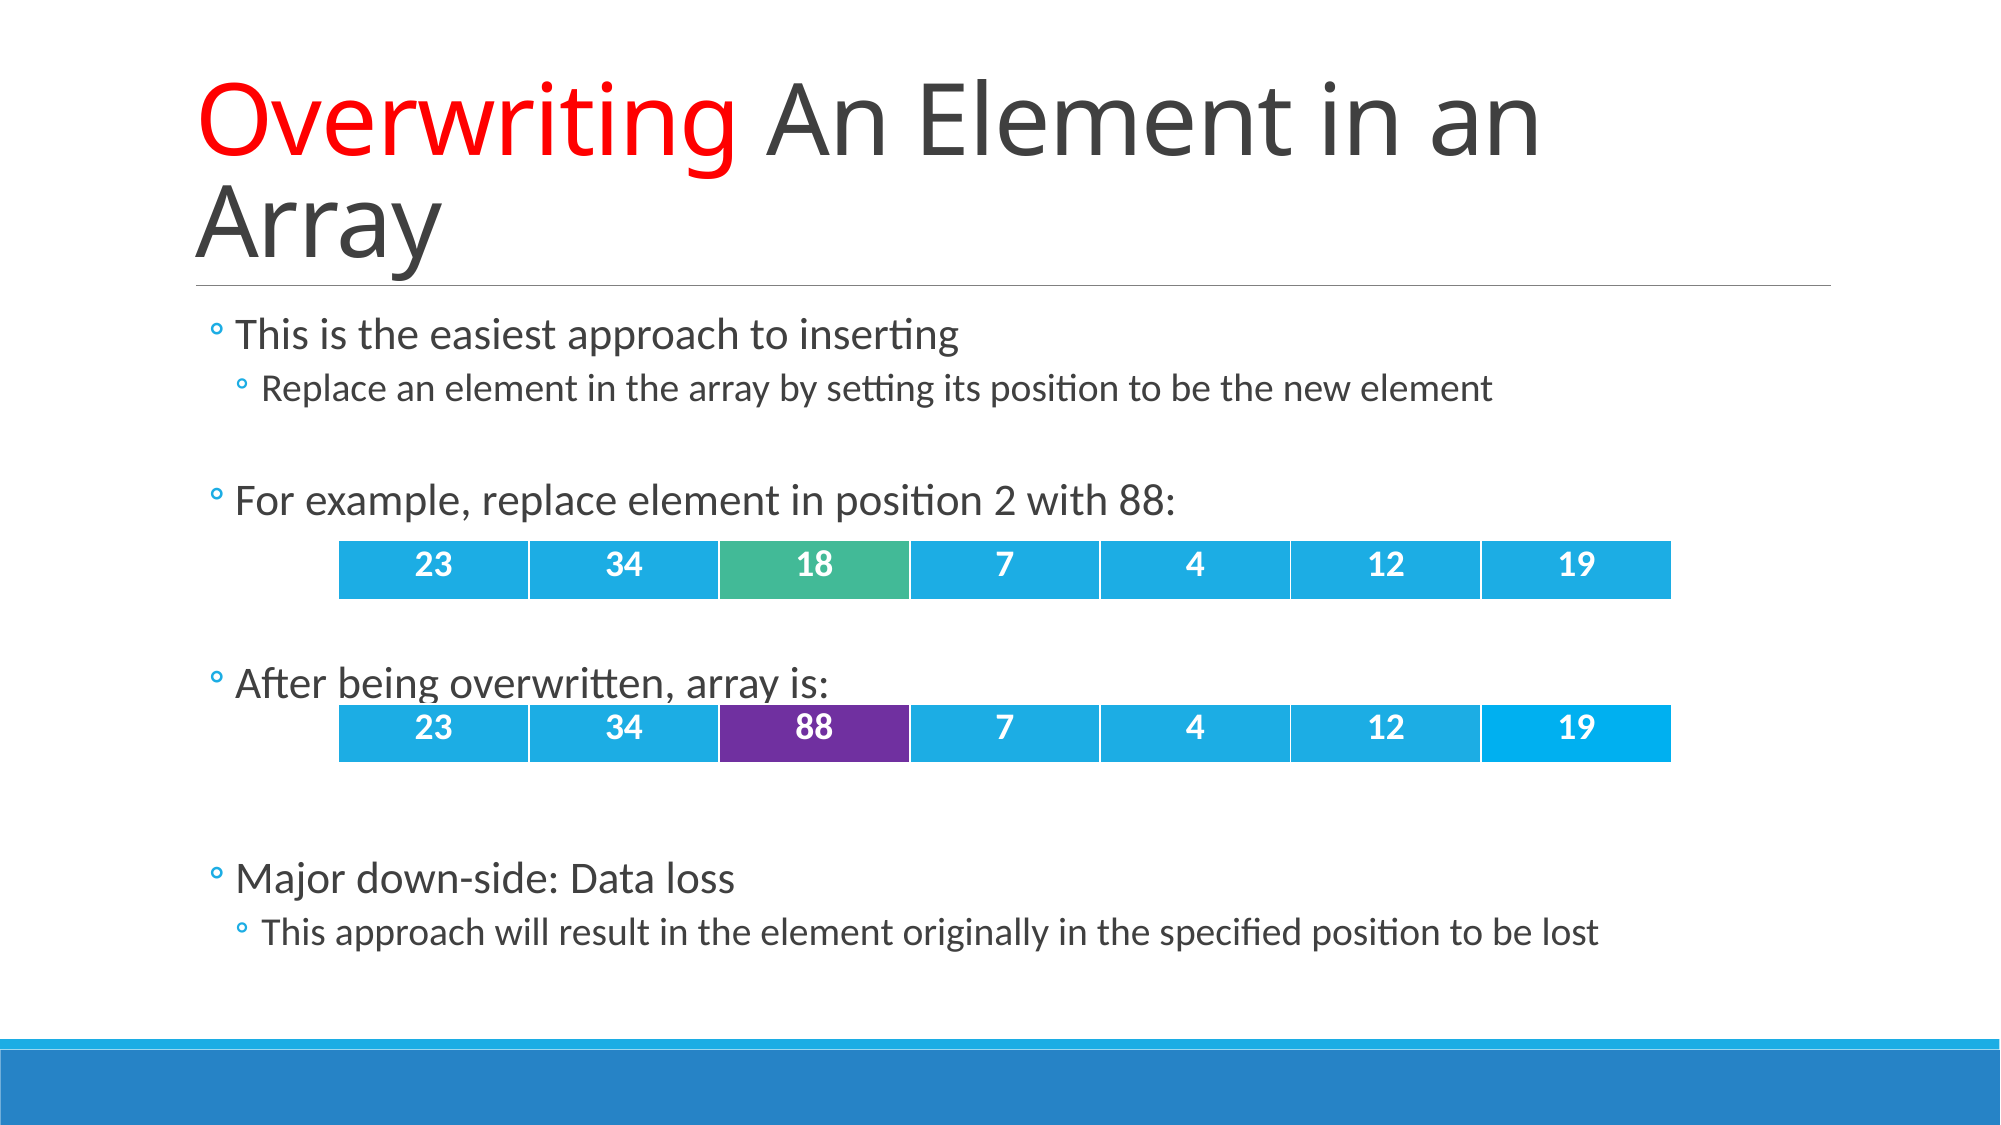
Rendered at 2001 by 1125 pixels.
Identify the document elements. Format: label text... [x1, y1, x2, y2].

table_header 12 [1291, 541, 1480, 599]
table_header 23 [339, 705, 528, 762]
table_header 88 [720, 705, 909, 762]
table_header 23 [339, 541, 528, 599]
table_header 34 [530, 705, 718, 762]
table_header 34 [530, 541, 718, 599]
list This is the easiest approach to inserting Replace an element in the array by setting its position to be the new element For example, replace element in position 2 with 88: After being overwritten, array is: Major down-side: Data loss This approach will result in the element originally in the specified position to be lost [180, 302, 1830, 963]
table_header 12 [1291, 705, 1480, 762]
table_header 19 [1482, 705, 1671, 762]
title Overwriting An Element in an Array [180, 47, 1830, 285]
table_header 4 [1101, 705, 1290, 762]
table_header 4 [1101, 541, 1290, 599]
table_header 18 [720, 541, 909, 599]
table_header 19 [1482, 541, 1671, 599]
table_header 7 [911, 541, 1099, 599]
table_header 7 [911, 705, 1099, 762]
